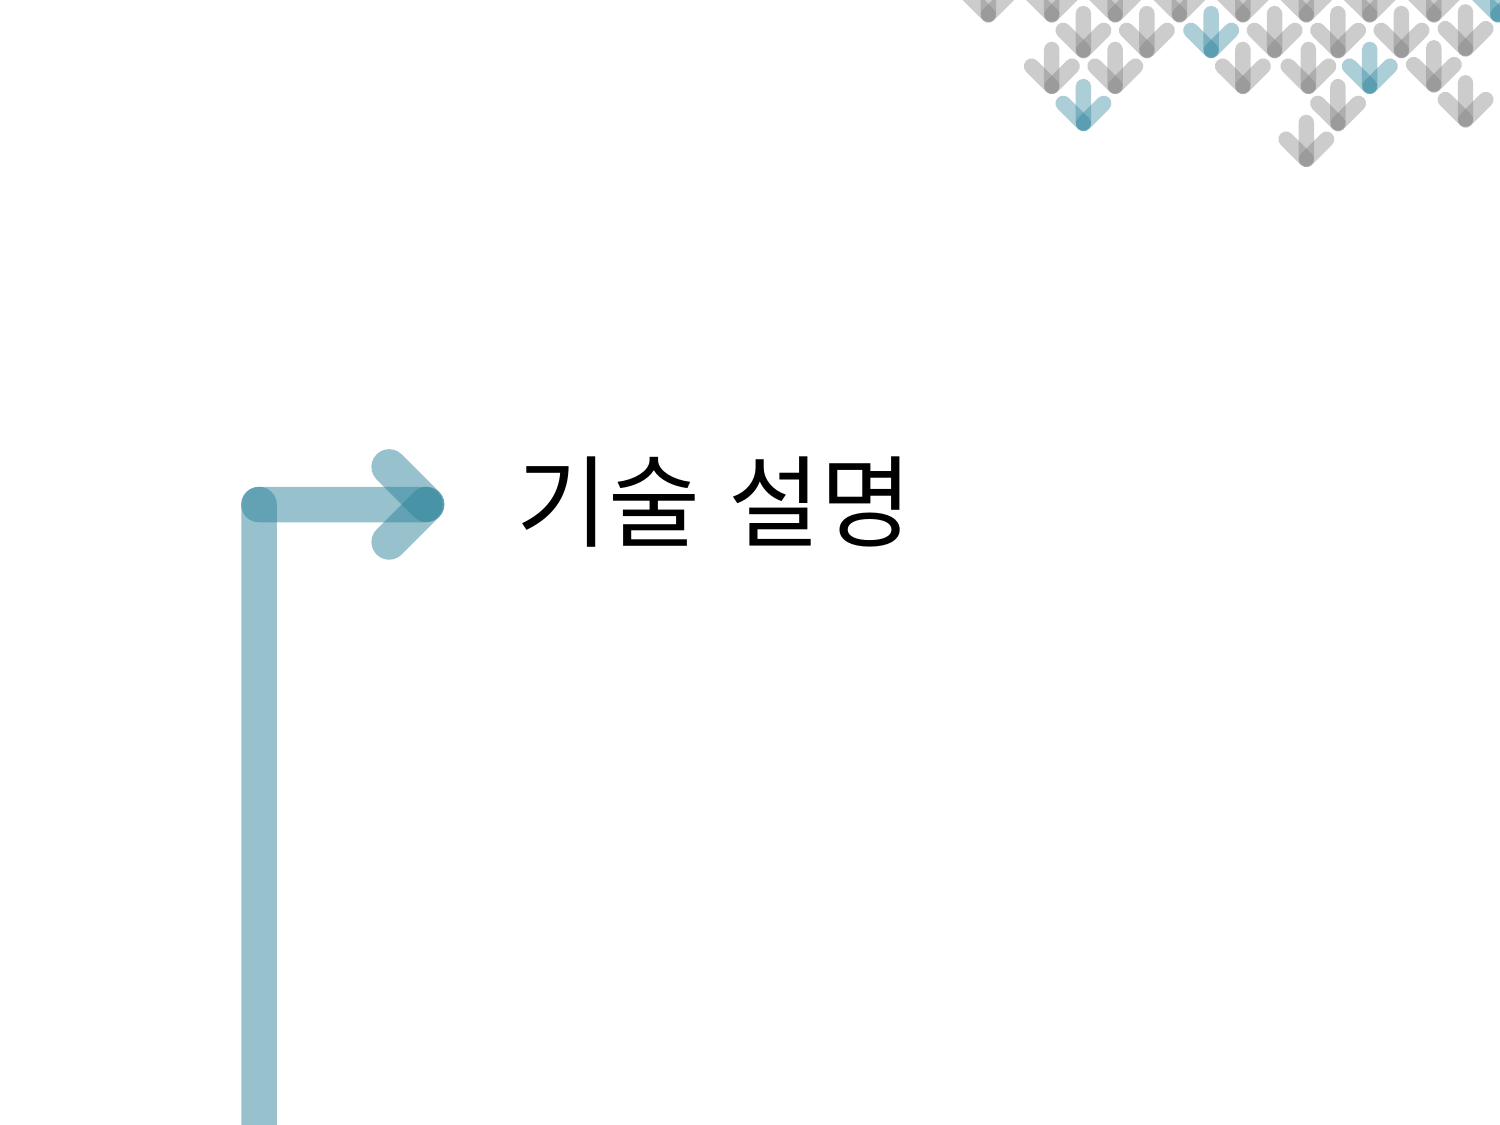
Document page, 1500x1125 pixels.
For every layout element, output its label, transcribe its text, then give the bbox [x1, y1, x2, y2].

text_box 기술 설명 [450, 432, 1069, 568]
